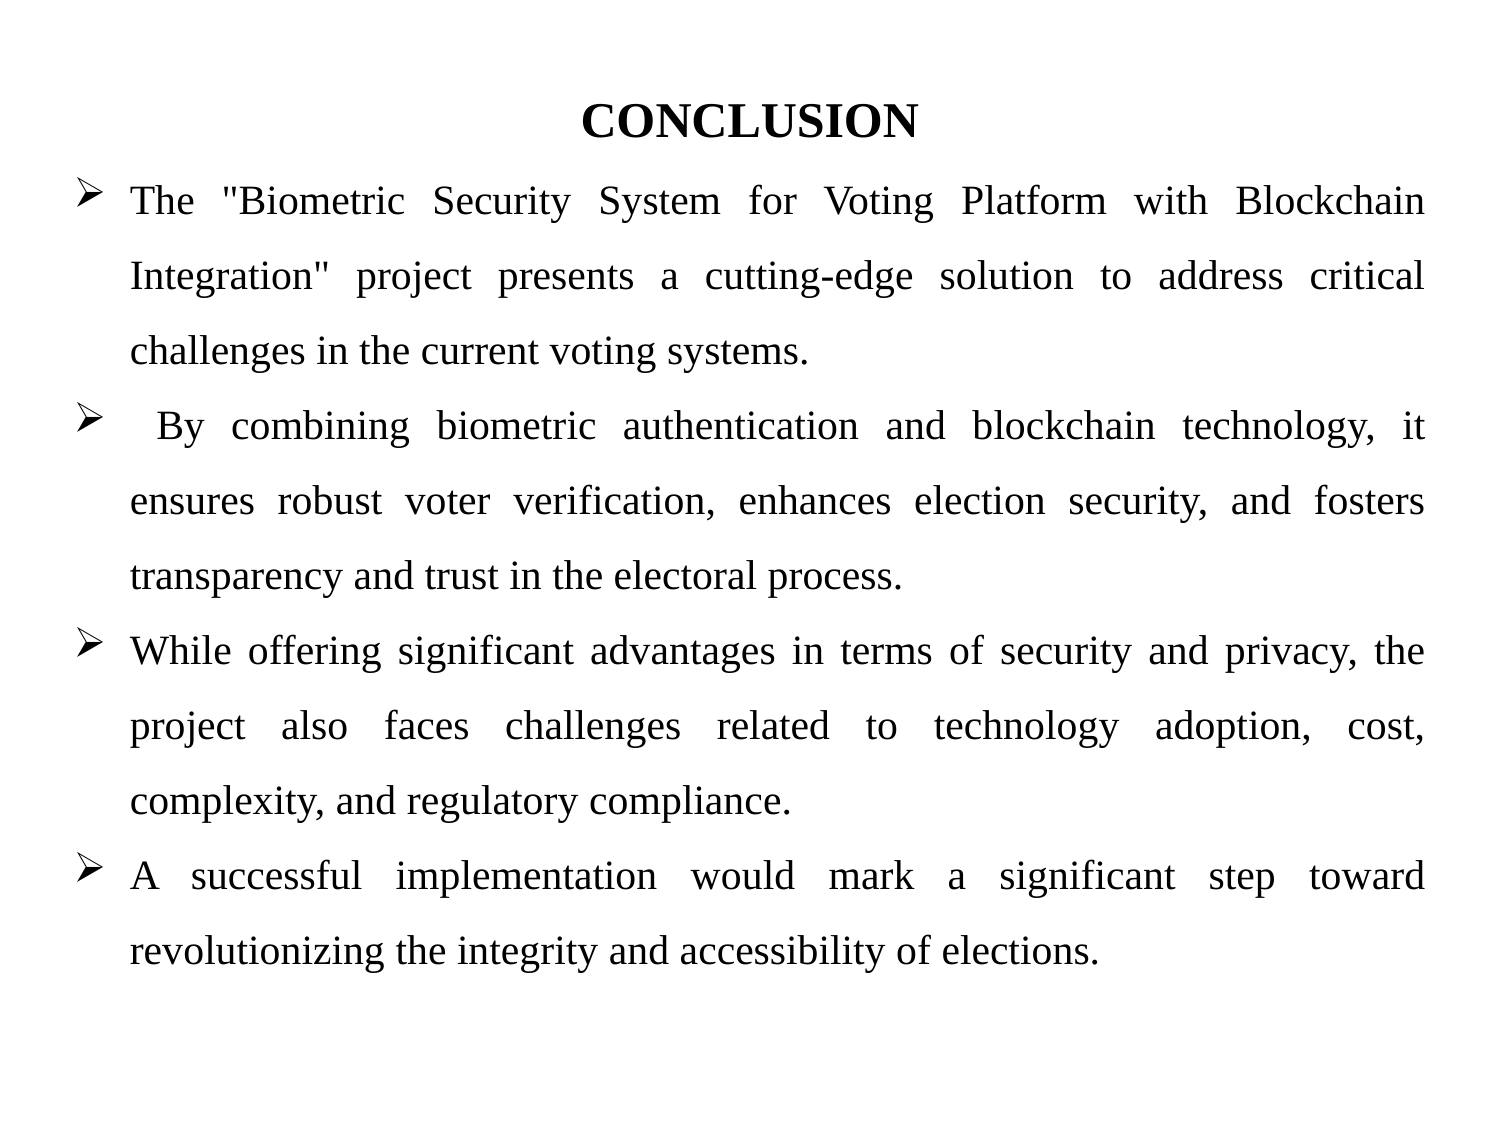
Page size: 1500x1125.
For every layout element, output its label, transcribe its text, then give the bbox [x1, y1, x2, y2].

text_box CONCLUSION The "Biometric Security System for Voting Platform with Blockchain Integration" project presents a cutting-edge solution to address critical challenges in the current voting systems. By combining biometric authentication and blockchain technology, it ensures robust voter verification, enhances election security, and fosters transparency and trust in the electoral process. While offering significant advantages in terms of security and privacy, the project also faces challenges related to technology adoption, cost, complexity, and regulatory compliance. A successful implementation would mark a significant step toward revolutionizing the integrity and accessibility of elections. [58, 49, 1442, 980]
